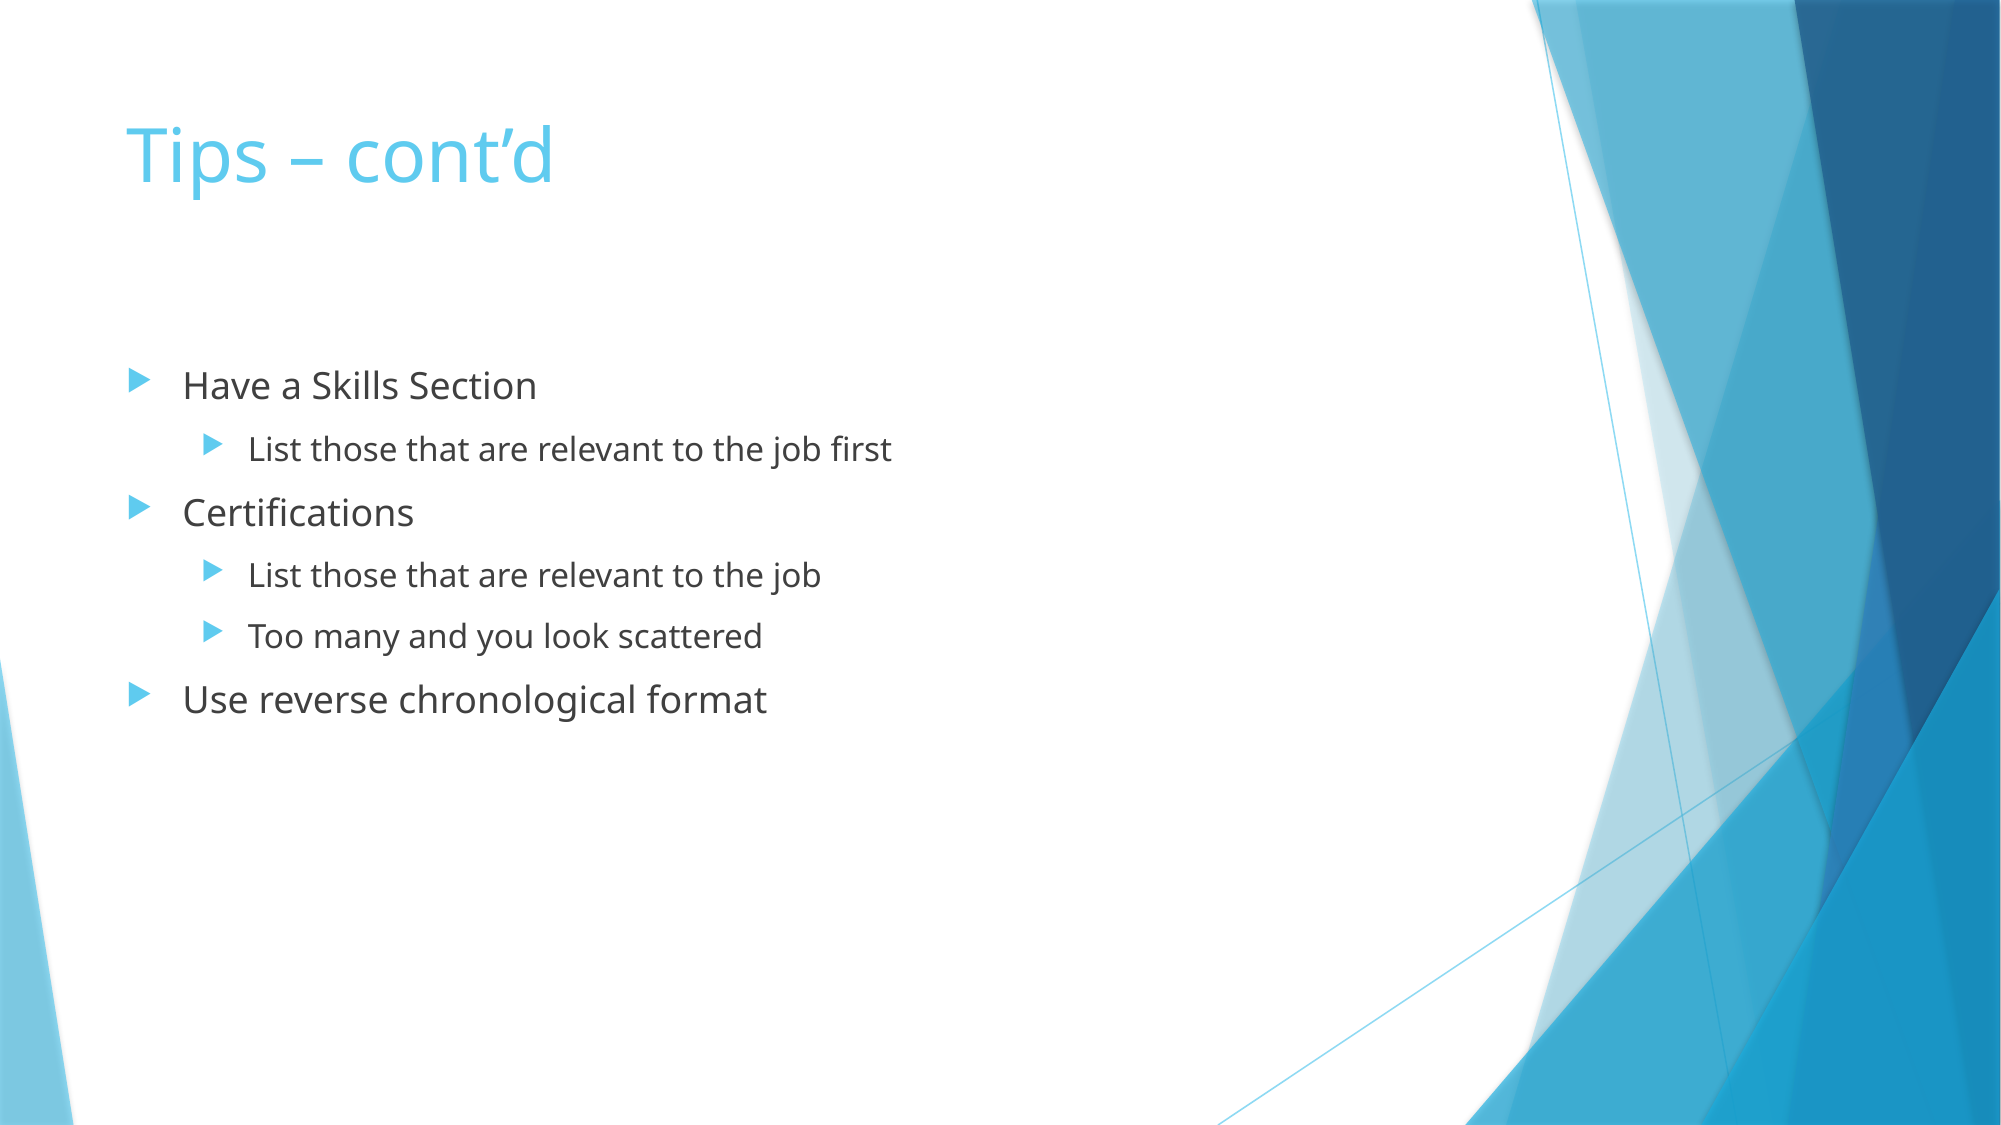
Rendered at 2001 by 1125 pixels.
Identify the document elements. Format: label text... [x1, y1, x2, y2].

list Have a Skills Section List those that are relevant to the job first Certifications List those that are relevant to the job Too many and you look scattered Use reverse chronological format [111, 354, 1522, 992]
title Tips – cont’d [111, 99, 1522, 317]
